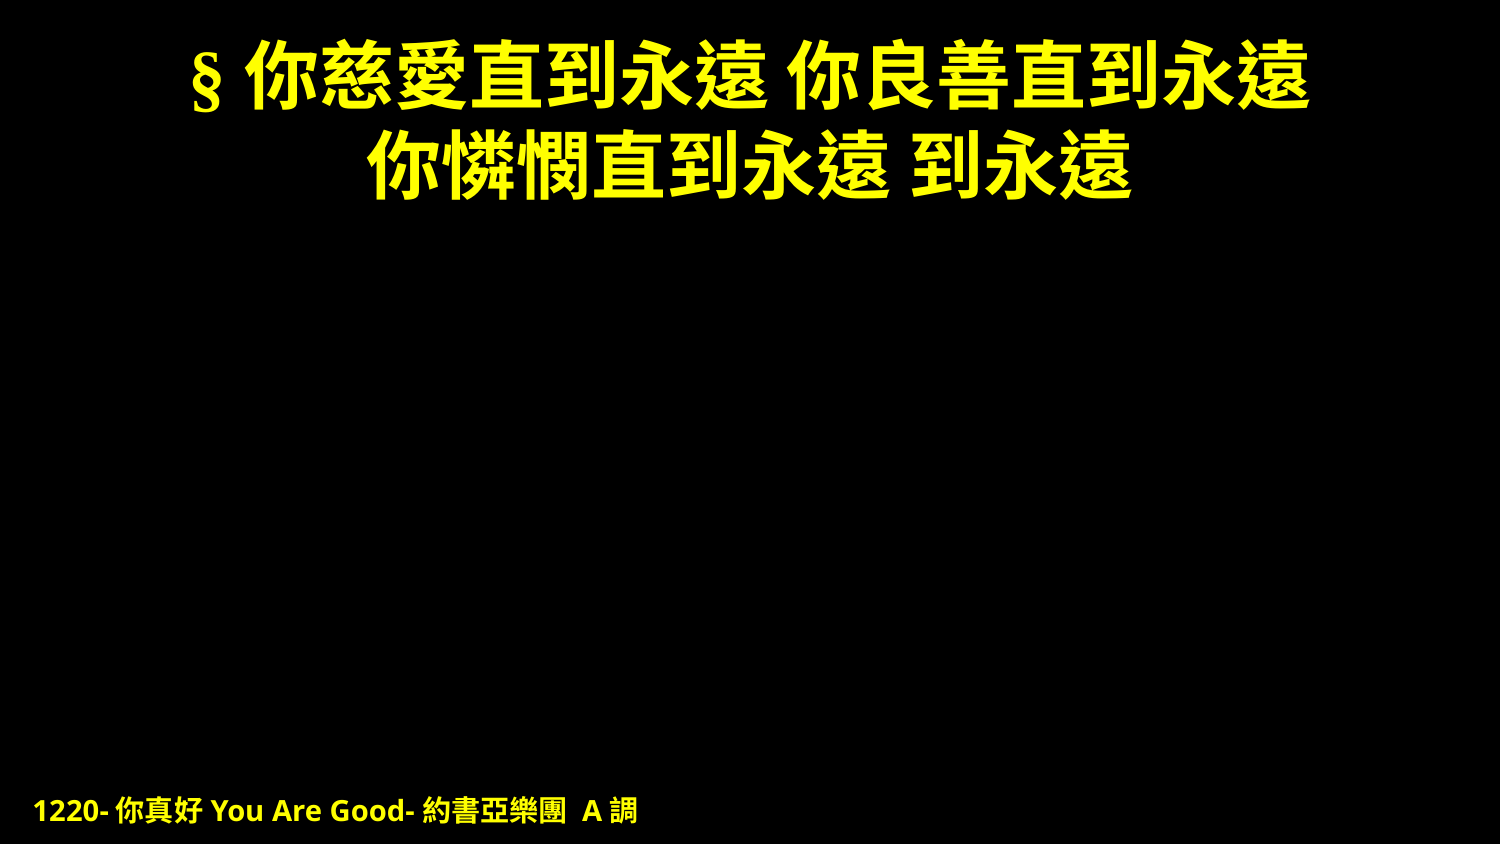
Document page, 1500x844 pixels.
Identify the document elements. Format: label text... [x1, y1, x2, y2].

text_box 1220-你真好You Are Good-約書亞樂團 A調 [17, 784, 774, 835]
title §你慈愛直到永遠 你良善直到永遠 你憐憫直到永遠 到永遠 [0, 0, 1500, 237]
